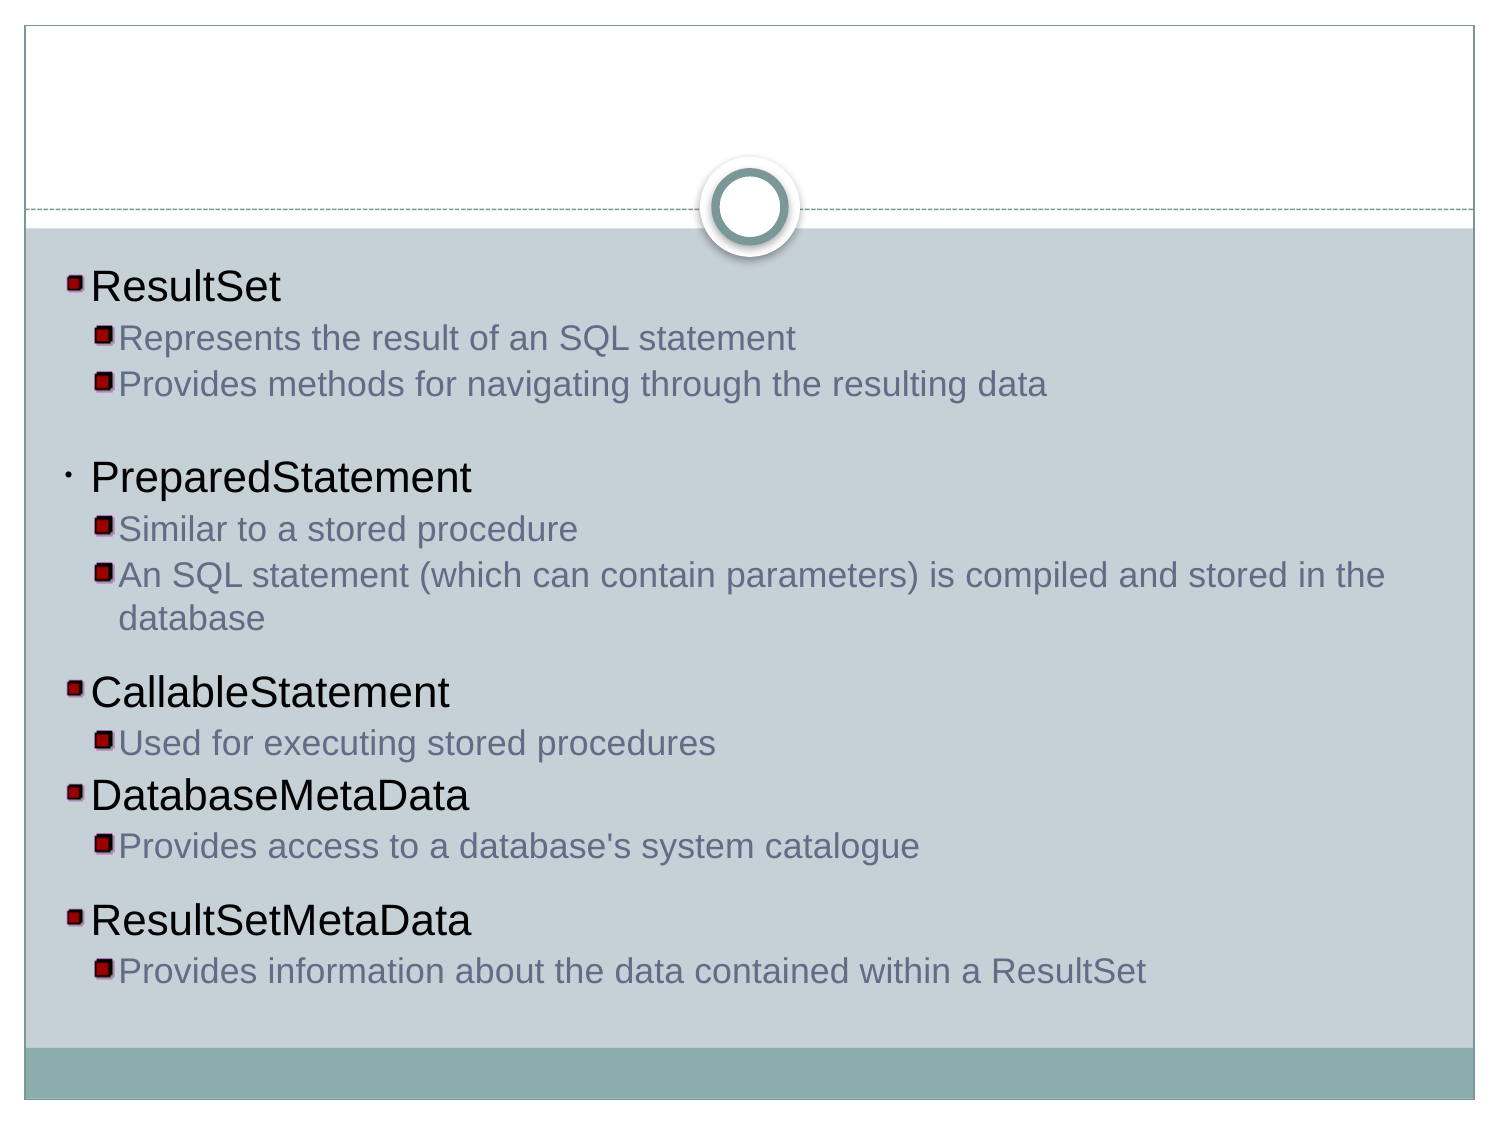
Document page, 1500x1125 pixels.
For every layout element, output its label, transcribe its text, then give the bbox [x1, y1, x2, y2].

list ResultSet Represents the result of an SQL statement Provides methods for navigating through the resulting data PreparedStatement Similar to a stored procedure An SQL statement (which can contain parameters) is compiled and stored in the database CallableStatement Used for executing stored procedures DatabaseMetaData Provides access to a database's system catalogue ResultSetMetaData Provides information about the data contained within a ResultSet [49, 250, 1445, 1001]
picture [64, 781, 88, 805]
picture [64, 677, 88, 701]
picture [91, 512, 119, 541]
picture [64, 906, 88, 930]
picture [91, 955, 119, 984]
picture [64, 272, 88, 296]
picture [91, 322, 119, 350]
picture [91, 830, 119, 859]
picture [91, 727, 119, 755]
picture [91, 559, 119, 588]
picture [91, 368, 119, 397]
